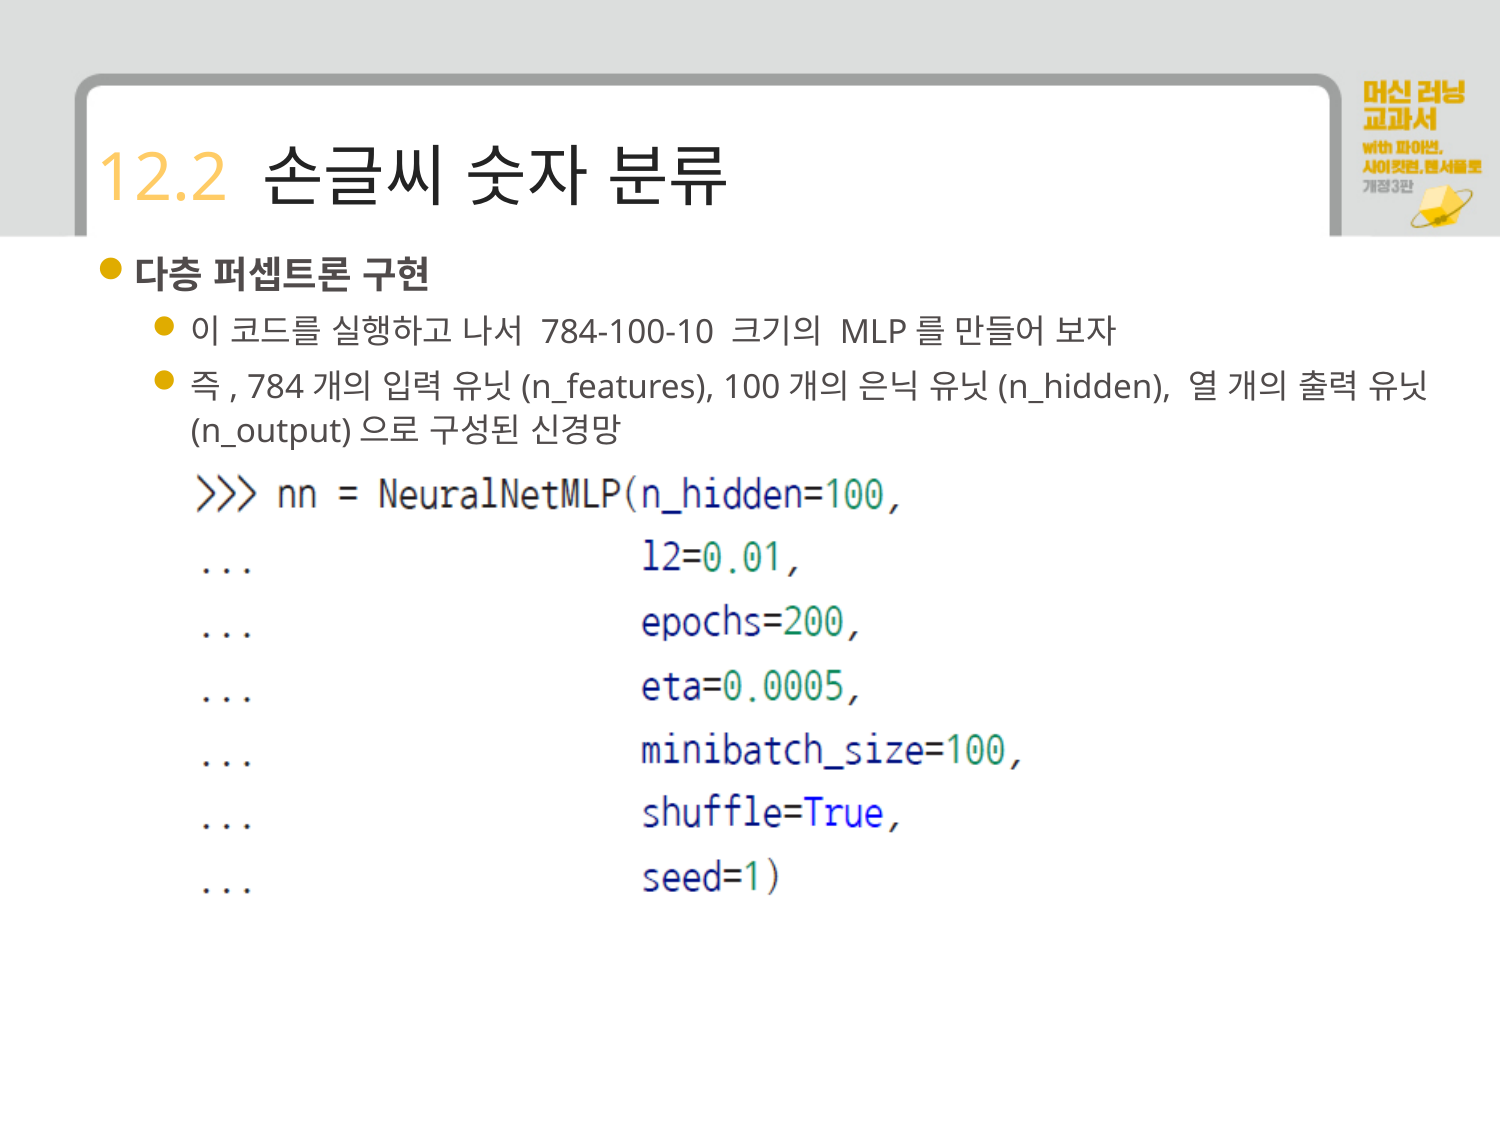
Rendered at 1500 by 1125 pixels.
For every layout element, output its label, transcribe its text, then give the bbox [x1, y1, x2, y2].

list 다층 퍼셉트론 구현 이 코드를 실행하고 나서 784-100-10 크기의 MLP를 만들어 보자 즉, 784개의 입력 유닛(n_features), 100개의 은닉 유닛(n_hidden), 열 개의 출력 유닛(n_output)으로 구성된 신경망 [81, 239, 1450, 1054]
picture [0, 0, 1500, 1125]
title 12.2 손글씨 숫자 분류 [81, 90, 1412, 222]
